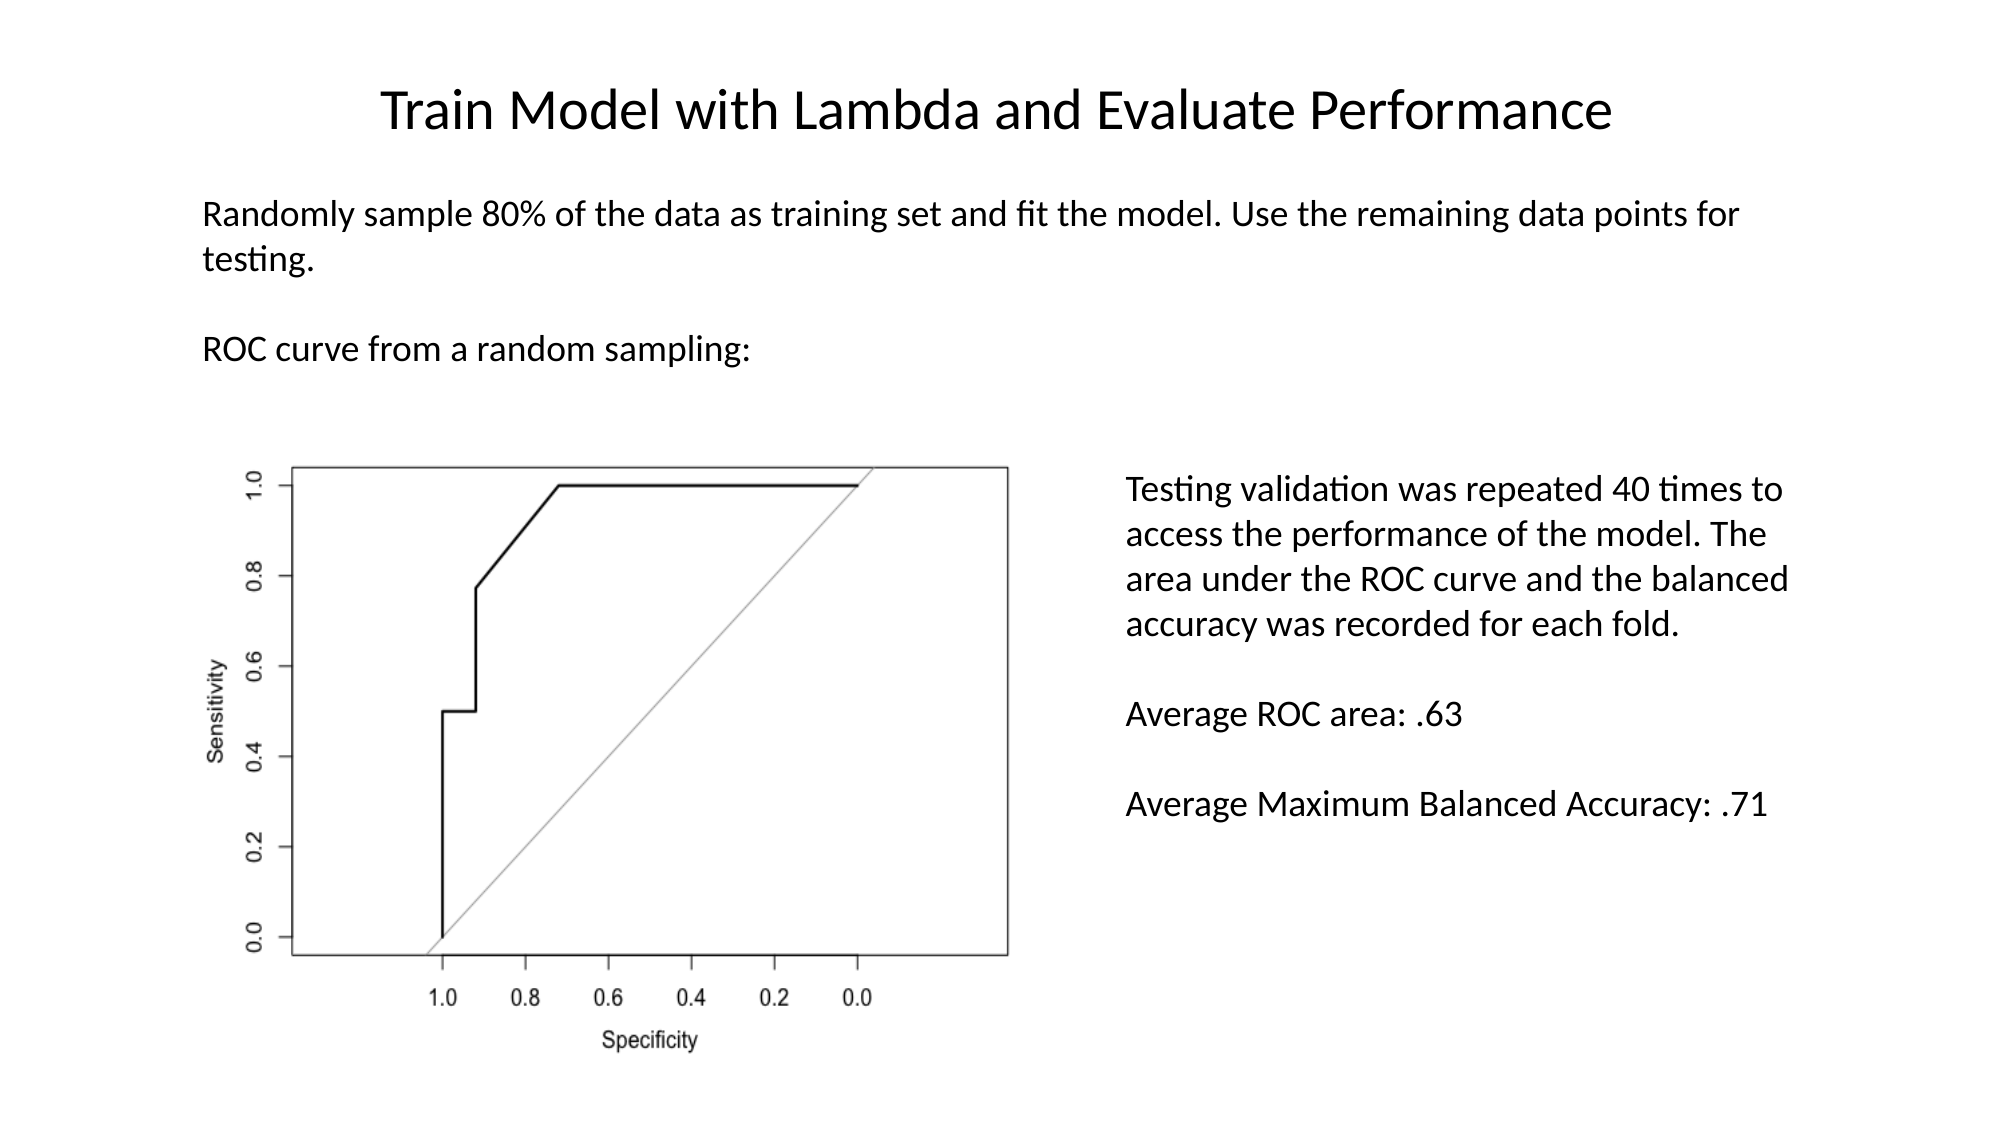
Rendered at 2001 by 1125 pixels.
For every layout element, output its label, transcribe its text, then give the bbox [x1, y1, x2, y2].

text_box Randomly sample 80% of the data as training set and fit the model. Use the remaining data points for testing. ROC curve from a random sampling: [187, 181, 1850, 376]
picture [187, 409, 1062, 1070]
text_box Train Model with Lambda and Evaluate Performance [365, 64, 1737, 149]
text_box Testing validation was repeated 40 times to access the performance of the model. The area under the ROC curve and the balanced accuracy was recorded for each fold. Average ROC area: .63 Average Maximum Balanced Accuracy: .71 [1110, 456, 1850, 832]
